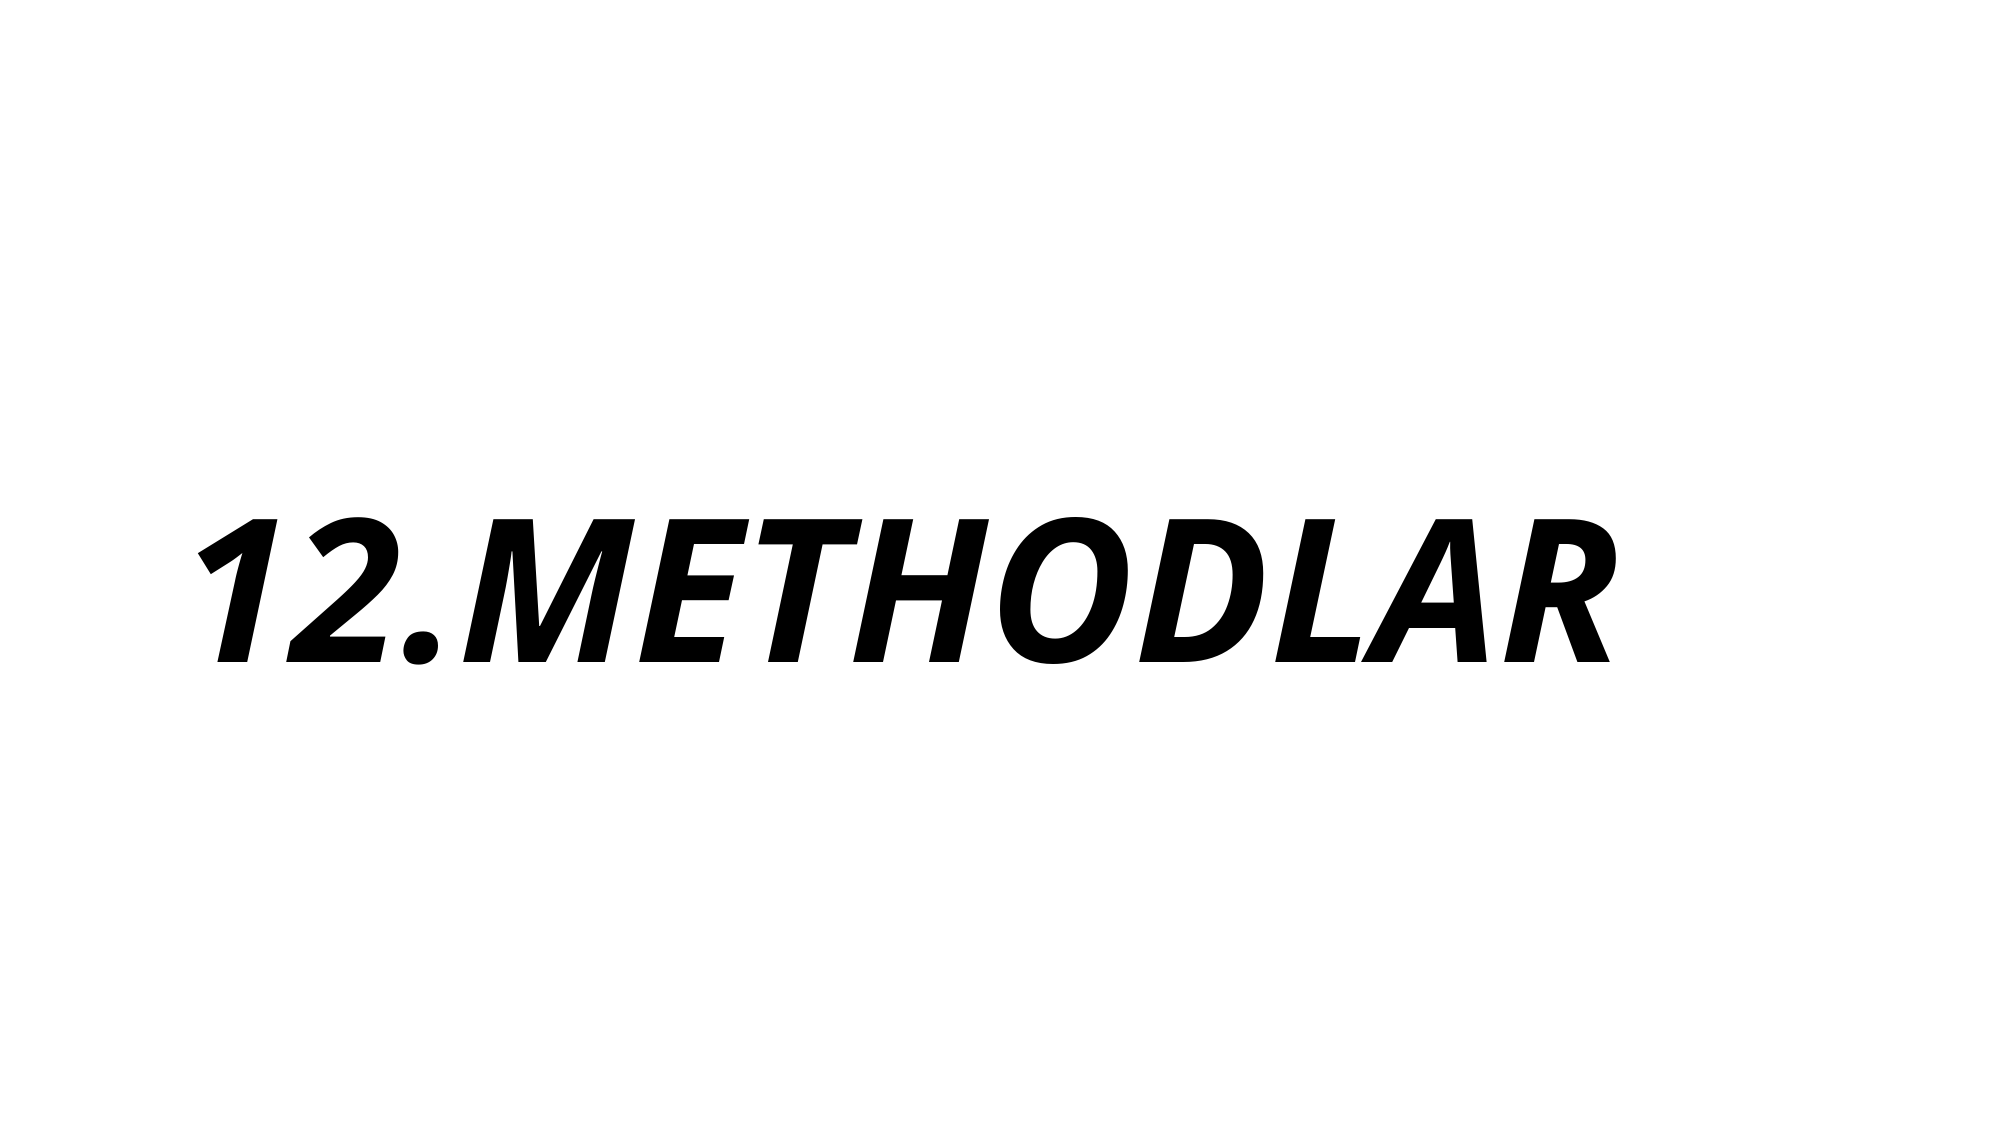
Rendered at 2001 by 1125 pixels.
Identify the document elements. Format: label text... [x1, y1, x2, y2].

text_box 12.METHODLAR [166, 455, 1636, 710]
